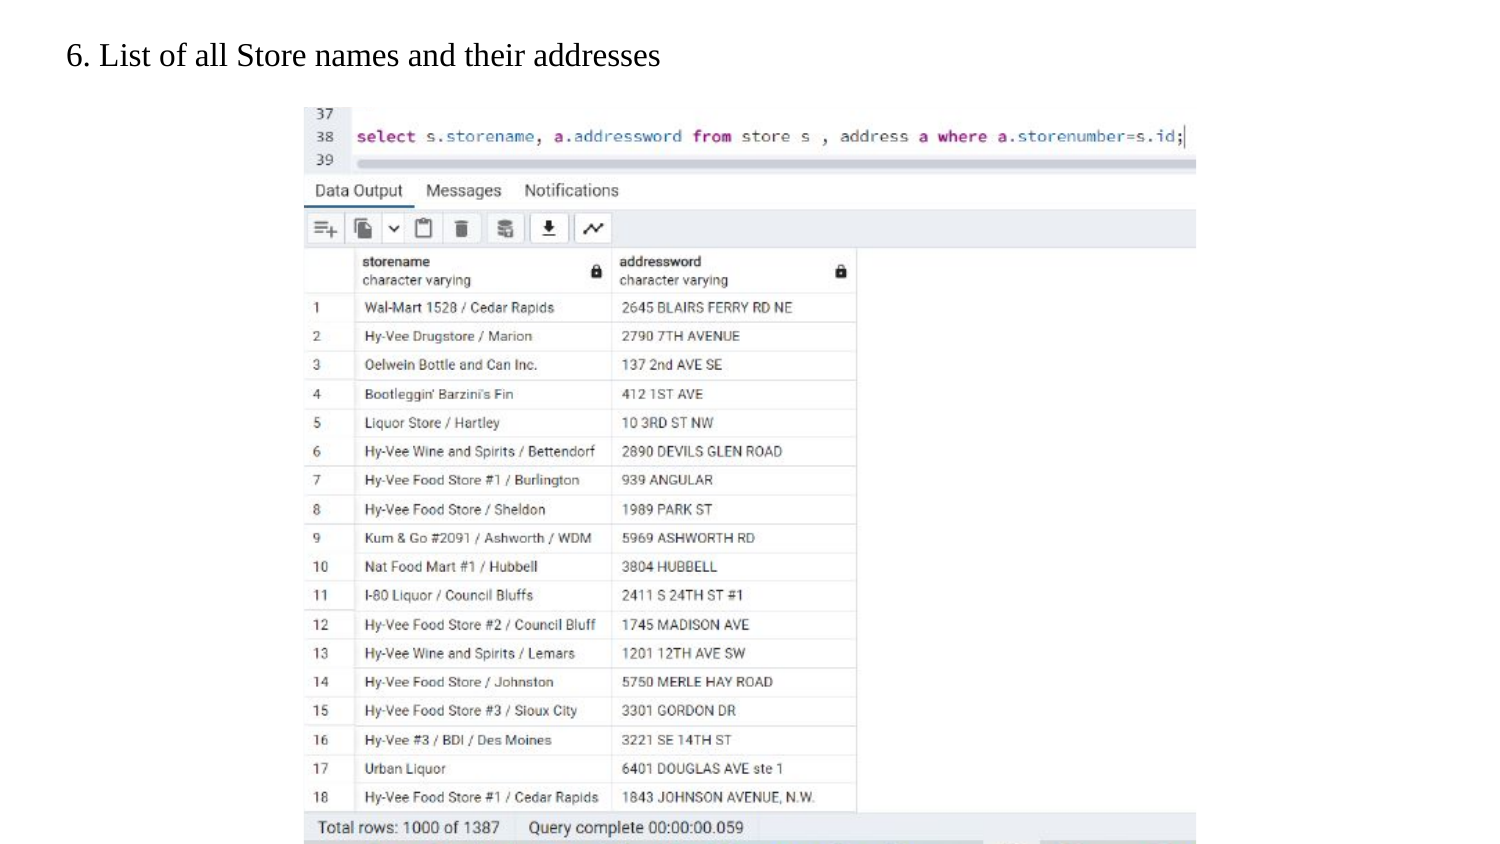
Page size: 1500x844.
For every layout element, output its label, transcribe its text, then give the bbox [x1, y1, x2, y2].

picture [303, 107, 1197, 844]
title 6. List of all Store names and their addresses [51, 18, 1449, 89]
